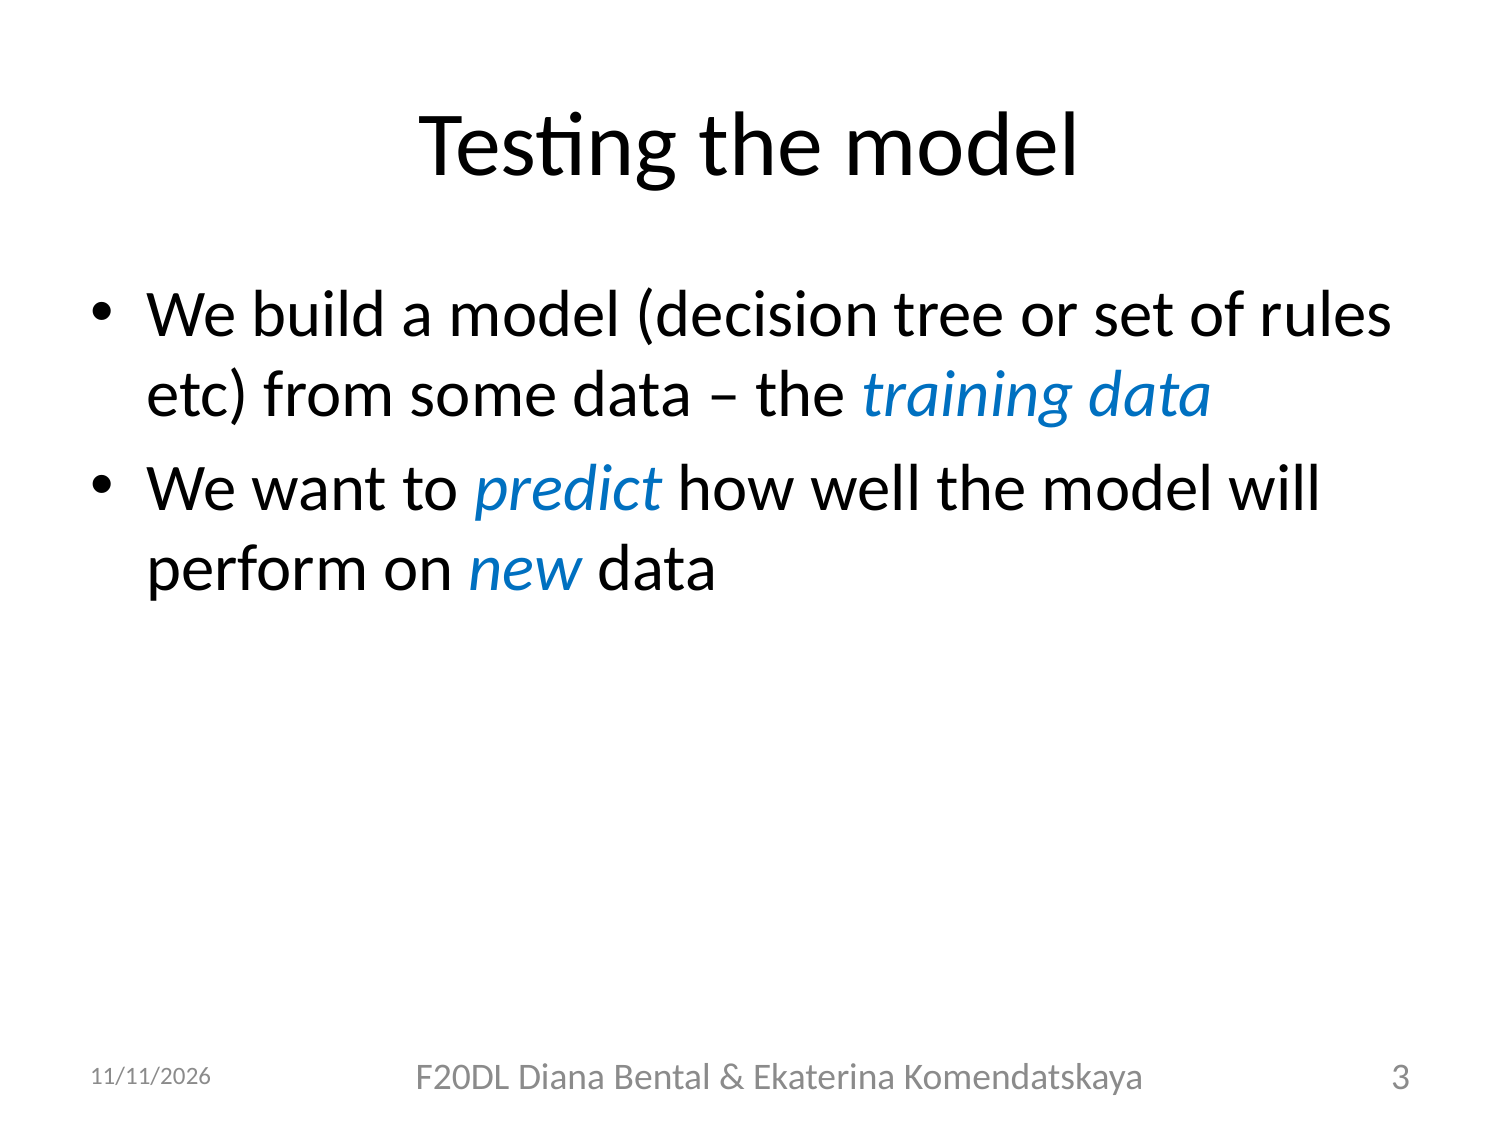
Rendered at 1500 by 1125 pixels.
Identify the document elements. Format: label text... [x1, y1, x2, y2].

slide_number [75, 1042, 254, 1106]
title Testing the model [75, 45, 1425, 233]
list We build a model (decision tree or set of rules etc) from some data – the training data We want to predict how well the model will perform on new data [75, 262, 1425, 1005]
slide_number 3 [1316, 1046, 1425, 1103]
footer F20DL Diana Bental & Ekaterina Komendatskaya [278, 1046, 1282, 1103]
